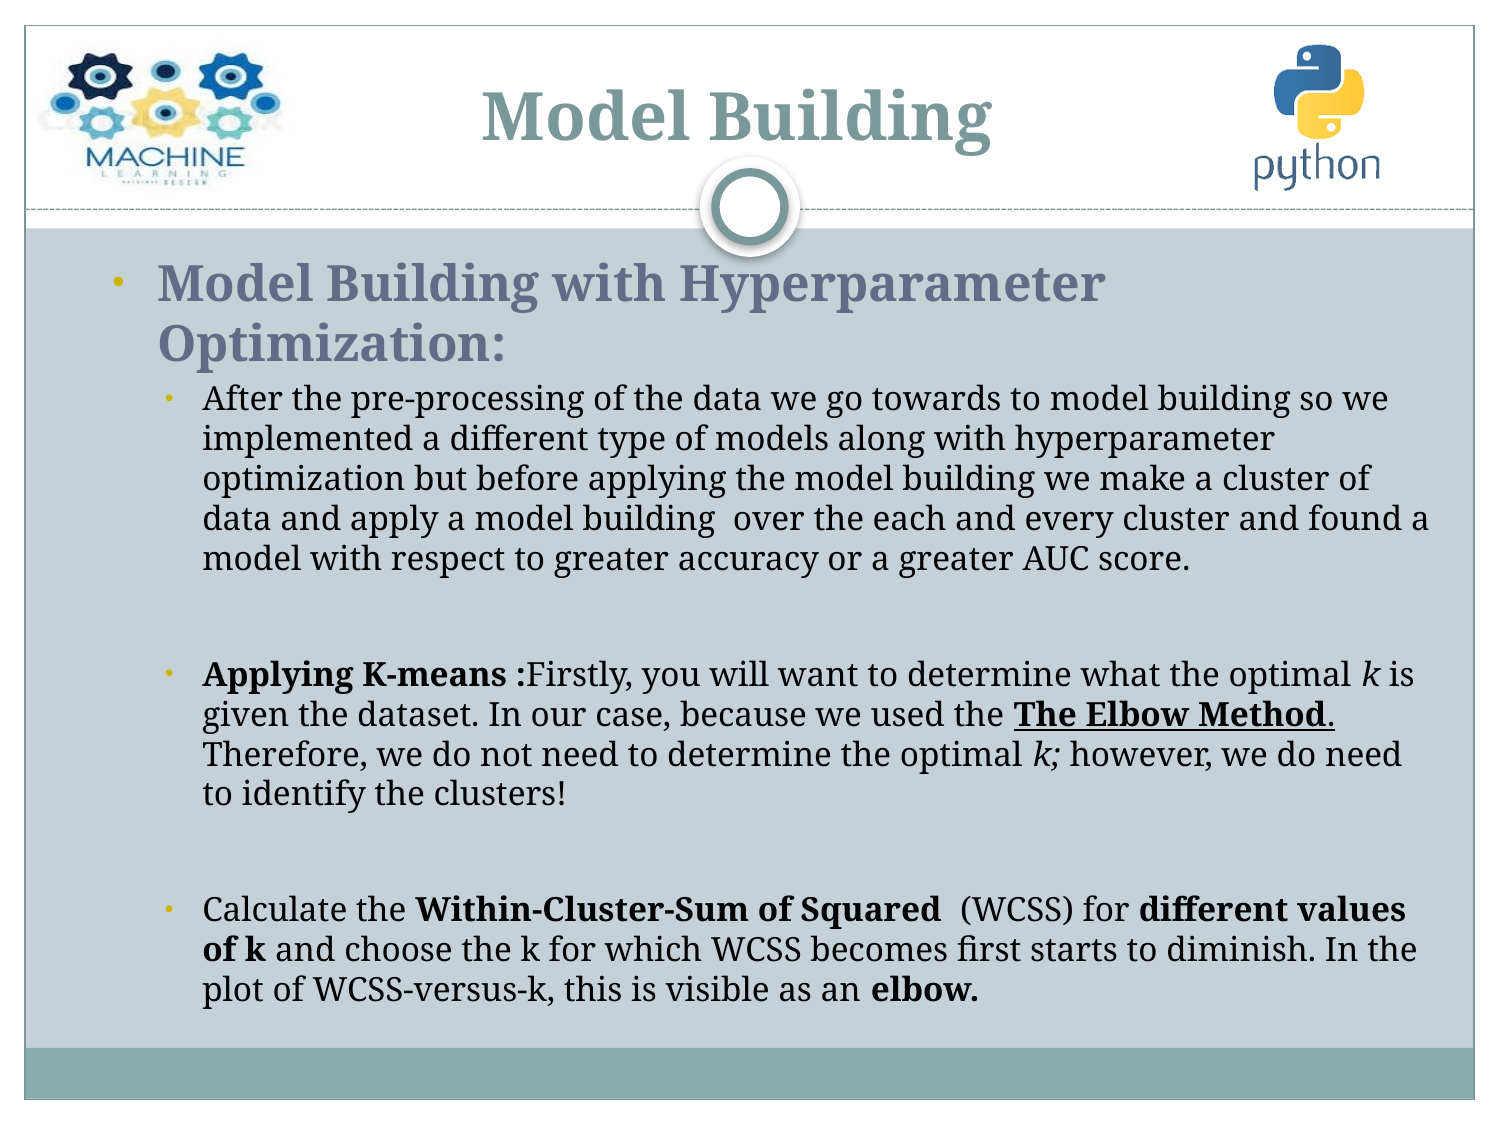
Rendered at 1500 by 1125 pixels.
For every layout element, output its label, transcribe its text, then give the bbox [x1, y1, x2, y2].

picture [1163, 42, 1471, 197]
list Model Building with Hyperparameter Optimization: After the pre-processing of the data we go towards to model building so we implemented a different type of models along with hyperparameter optimization but before applying the model building we make a cluster of data and apply a model building over the each and every cluster and found a model with respect to greater accuracy or a greater AUC score. Applying K-means :Firstly, you will want to determine what the optimal k is given the dataset. In our case, because we used the The Elbow Method. Therefore, we do not need to determine the optimal k; however, we do need to identify the clusters! Calculate the Within-Cluster-Sum of Squared (WCSS) for different values of k and choose the k for which WCSS becomes first starts to diminish. In the plot of WCSS-versus-k, this is visible as an elbow. [52, 243, 1448, 1035]
picture [29, 30, 302, 197]
title Model Building [307, 50, 1157, 161]
